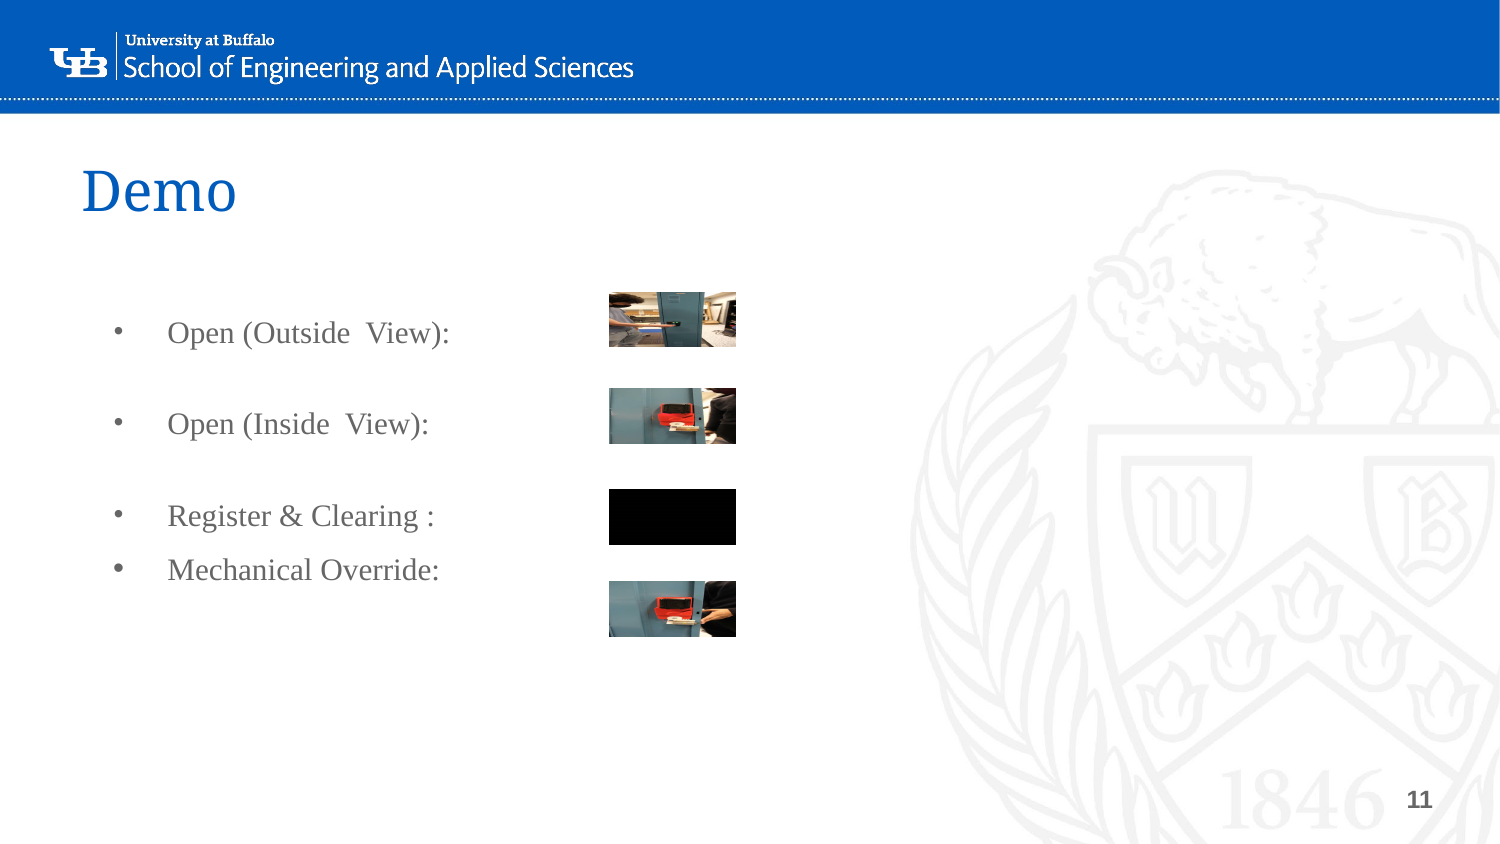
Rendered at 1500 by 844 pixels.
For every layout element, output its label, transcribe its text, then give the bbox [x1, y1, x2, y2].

list Open (Outside View): Open (Inside View): Register & Clearing : Mechanical Override: [69, 268, 1123, 729]
title Demo [70, 162, 1364, 251]
picture [0, 0, 1500, 844]
